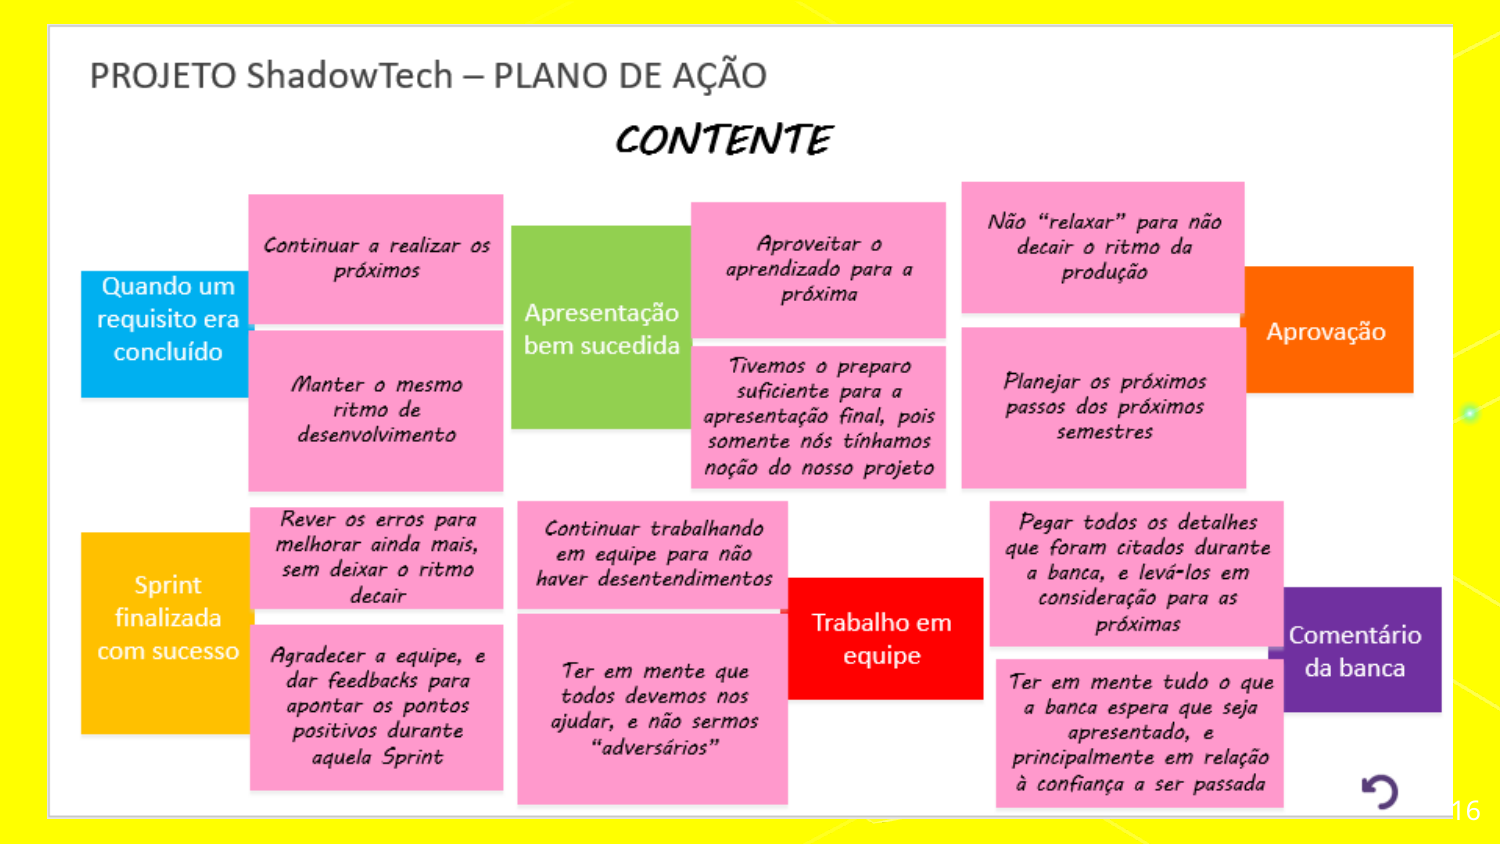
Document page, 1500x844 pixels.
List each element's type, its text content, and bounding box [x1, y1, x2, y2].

picture [0, 0, 1500, 844]
slide_number 16 [1391, 779, 1482, 844]
